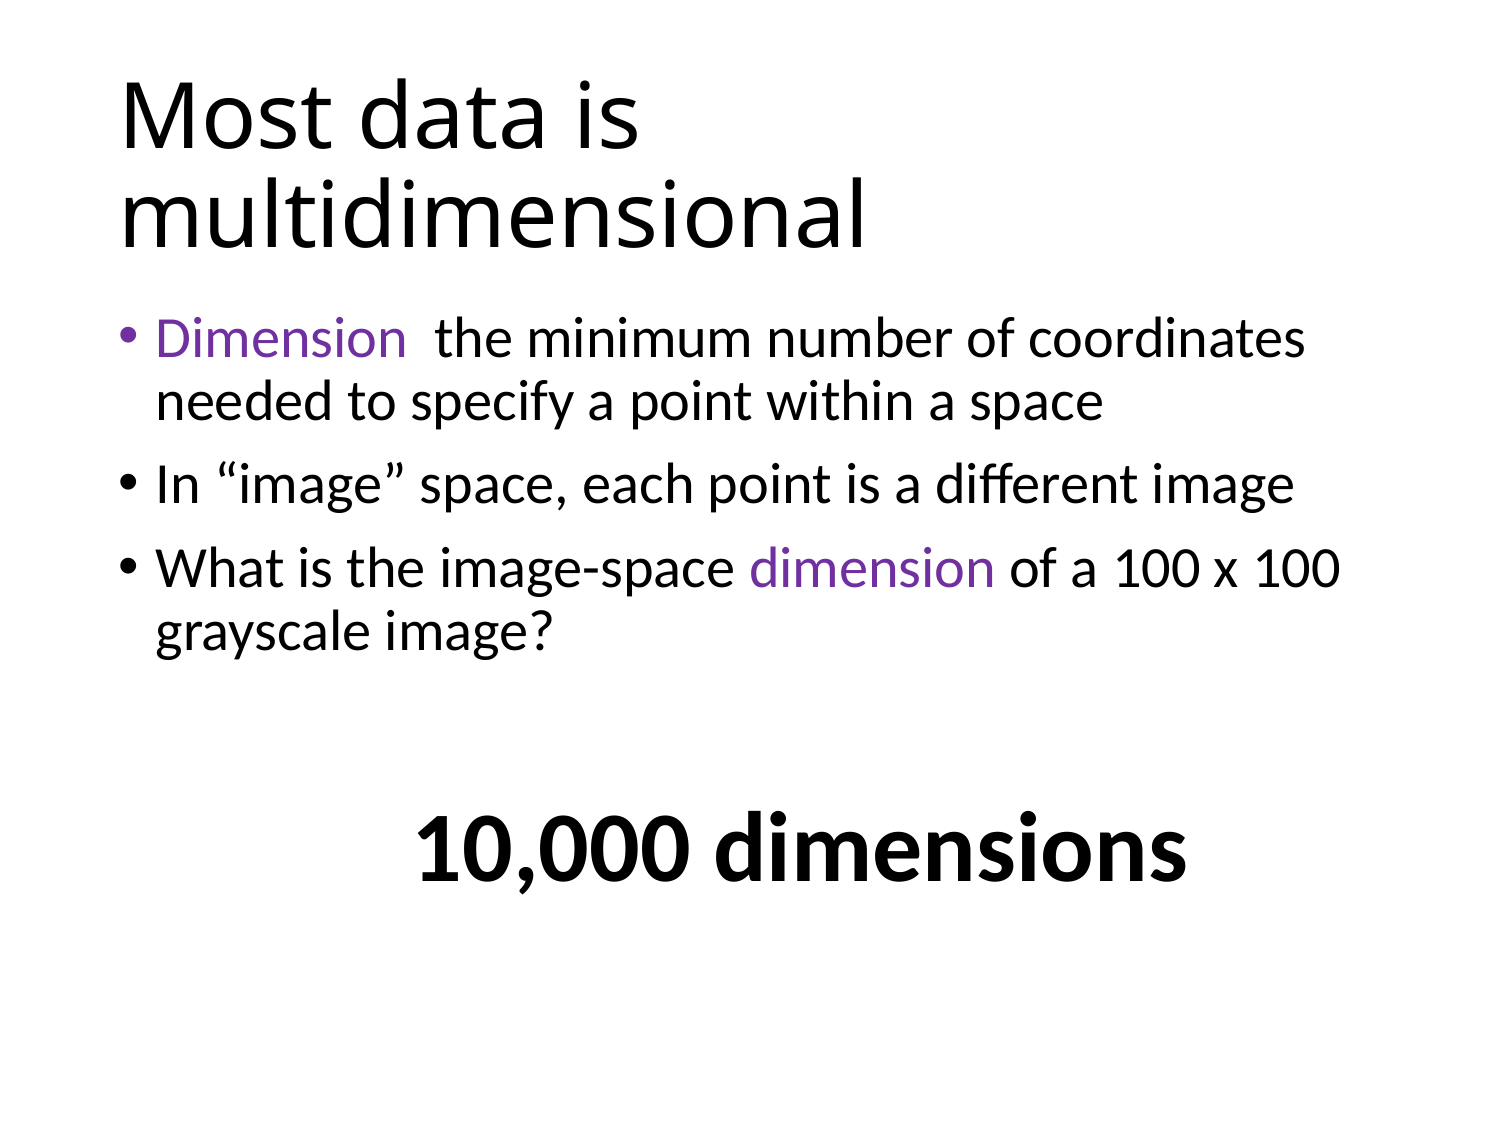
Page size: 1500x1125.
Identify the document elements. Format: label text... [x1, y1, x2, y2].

title Most data is multidimensional [103, 59, 1397, 278]
text_box 10,000 dimensions [397, 774, 1205, 909]
